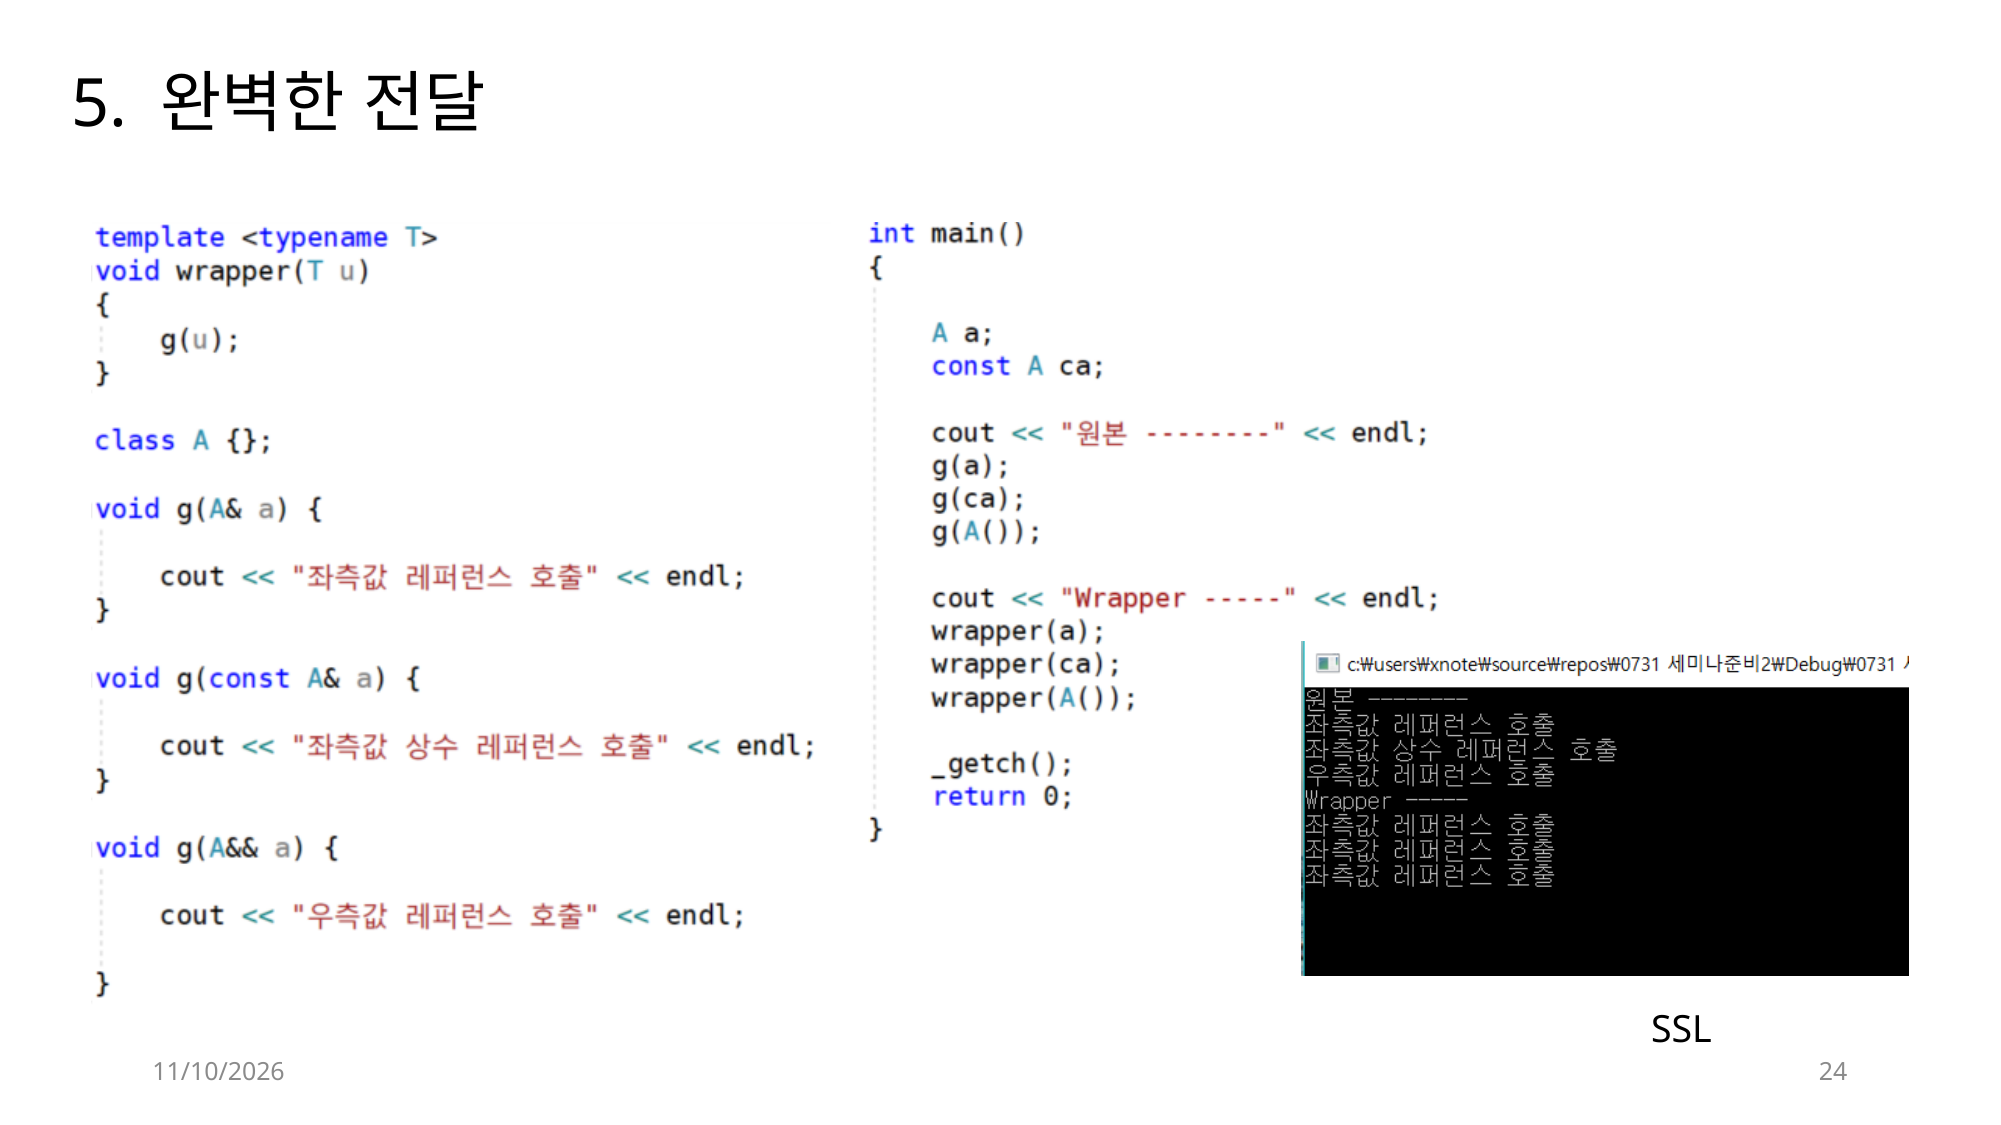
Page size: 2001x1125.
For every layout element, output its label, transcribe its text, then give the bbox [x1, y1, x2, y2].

picture [91, 222, 831, 1012]
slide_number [137, 1042, 588, 1103]
slide_number 24 [1412, 1042, 1863, 1103]
picture [866, 222, 1909, 976]
title 5. 완벽한 전달 [56, 61, 1782, 279]
